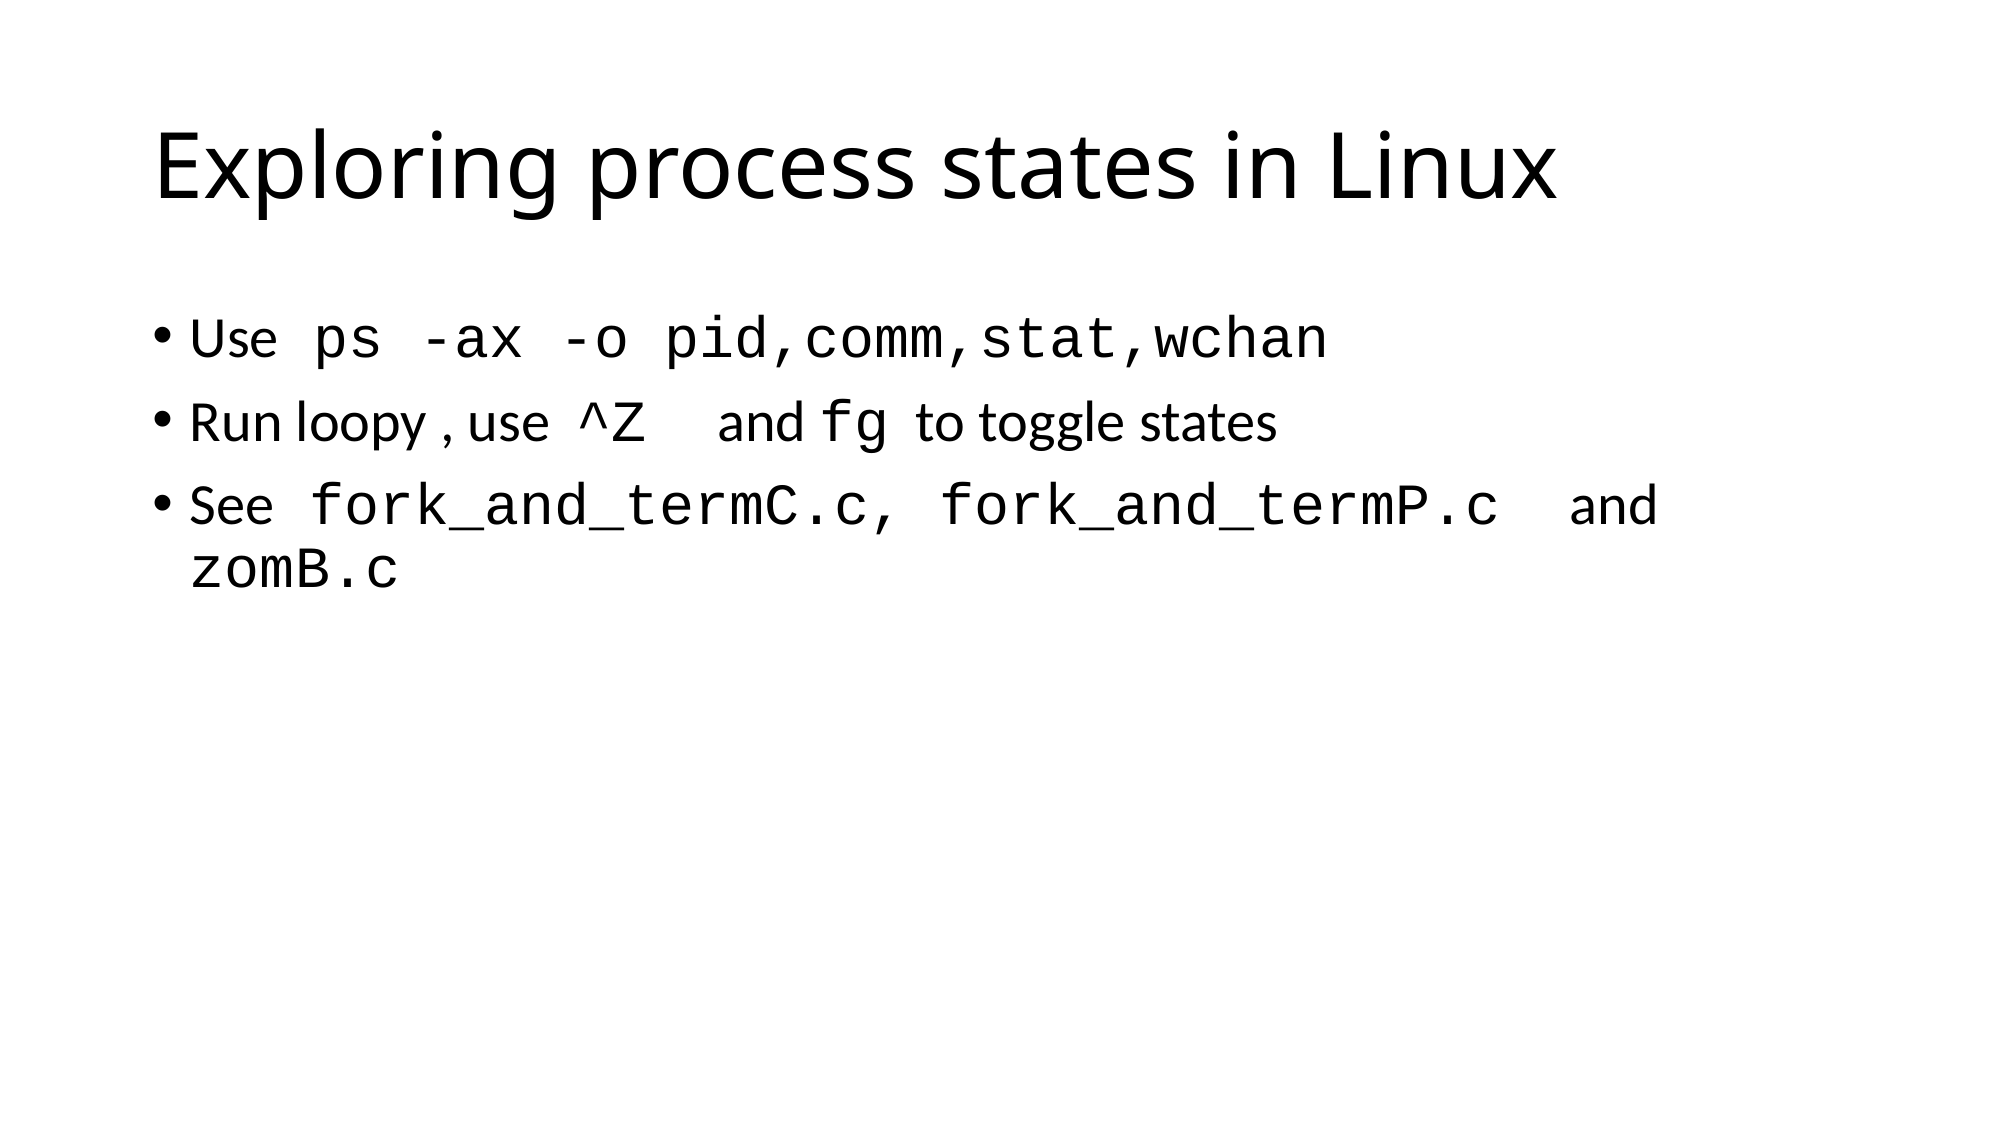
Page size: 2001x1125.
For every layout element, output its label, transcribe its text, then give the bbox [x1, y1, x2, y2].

title Exploring process states in Linux [137, 59, 1863, 278]
list Use ps -ax -o pid,comm,stat,wchan Run loopy , use ^Z and fg to toggle states See fork_and_termC.c, fork_and_termP.c and zomB.c [137, 299, 1863, 1014]
